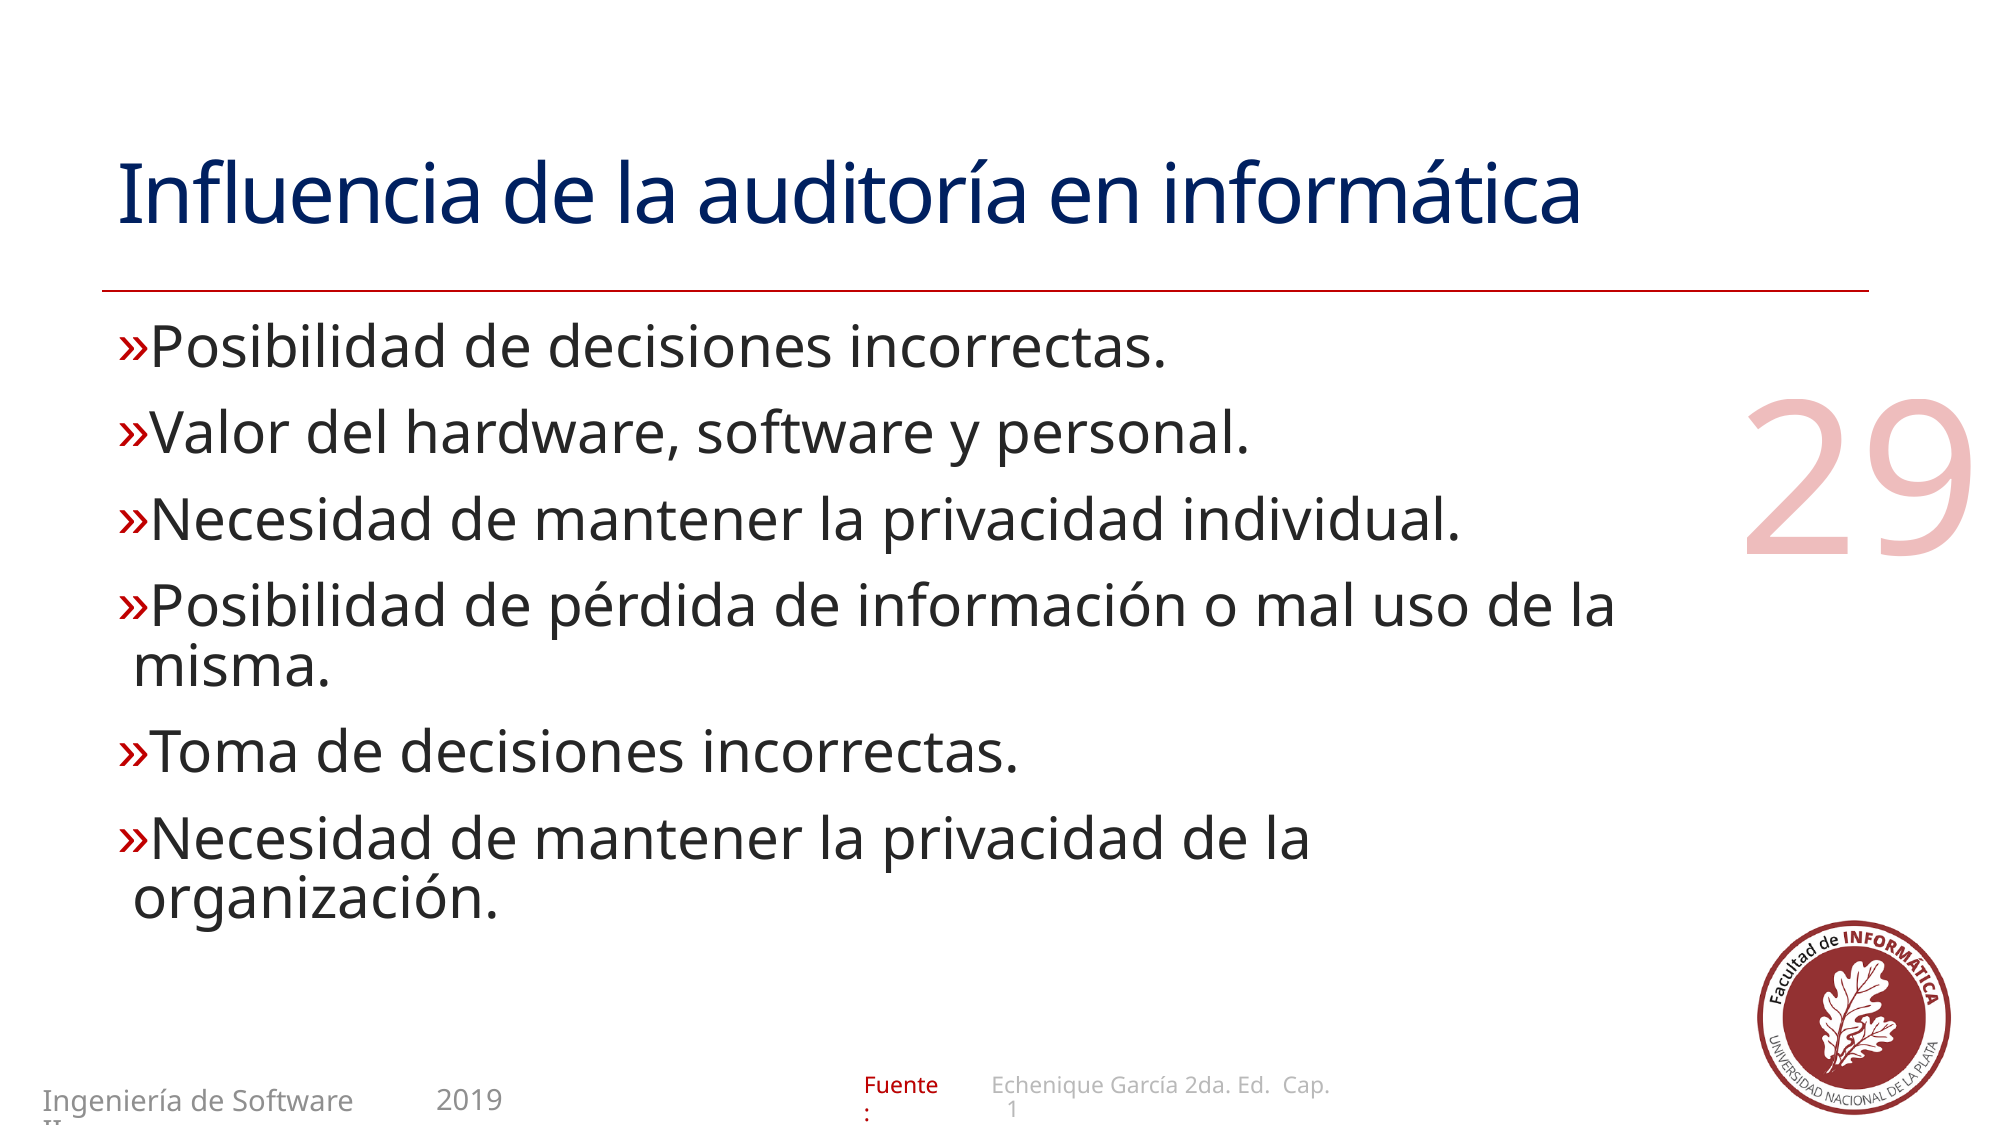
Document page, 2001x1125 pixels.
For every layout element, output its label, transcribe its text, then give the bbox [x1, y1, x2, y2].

title Influencia de la auditoría en informática [102, 105, 1870, 291]
picture [1757, 920, 1956, 1116]
footer Ingeniería de Software II [27, 1075, 382, 1111]
list Echenique García 2da. Ed. Cap. 1 [976, 1067, 1360, 1118]
slide_number 2019 [421, 1073, 557, 1116]
slide_number 29 [1709, 467, 1998, 640]
list Posibilidad de decisiones incorrectas. Valor del hardware, software y personal. Necesidad de mantener la privacidad individual. Posibilidad de pérdida de información o mal uso de la misma. Toma de decisiones incorrectas. Necesidad de mantener la privacidad de la organización. [102, 312, 1709, 1047]
